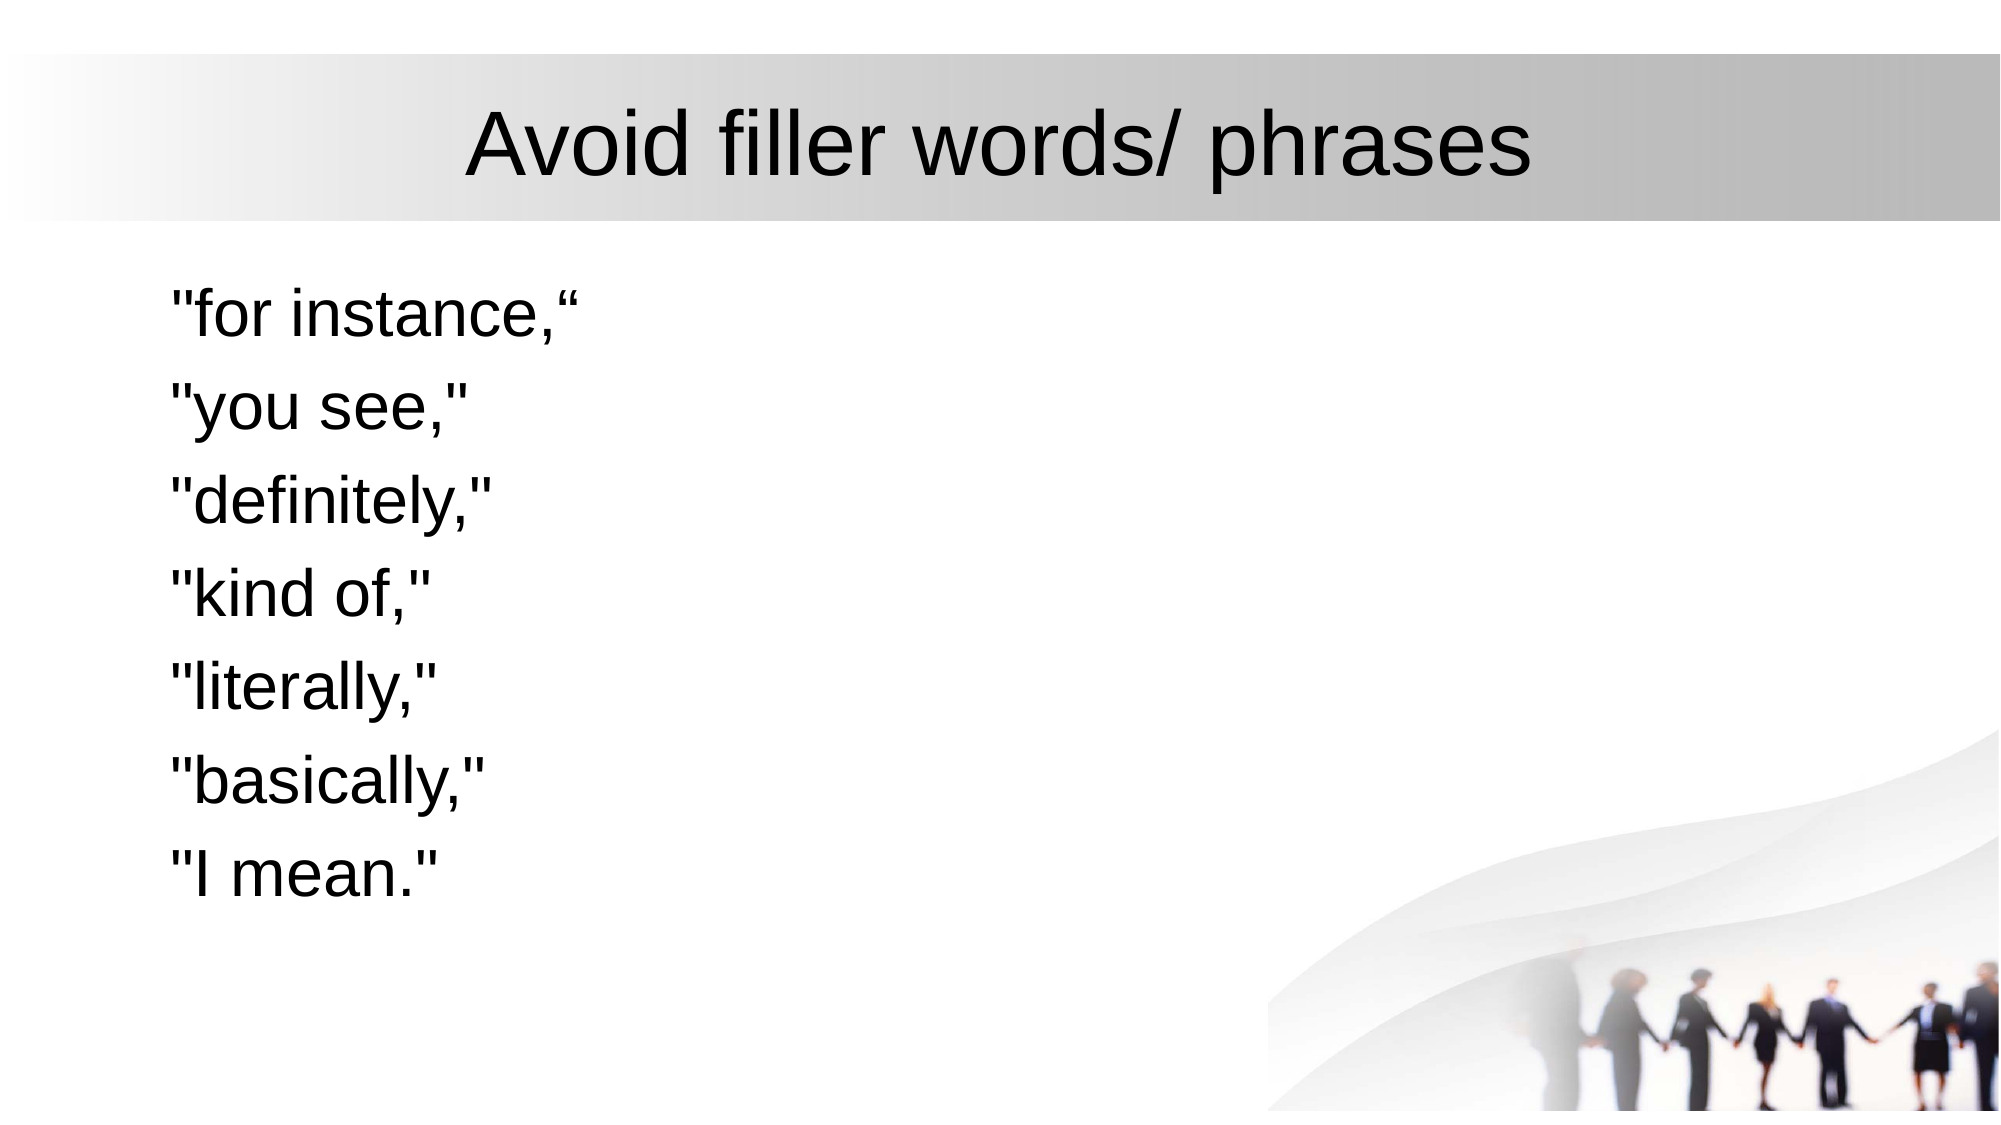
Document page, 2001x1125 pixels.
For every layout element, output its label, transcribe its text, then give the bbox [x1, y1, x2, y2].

title Avoid filler words/ phrases [99, 44, 1901, 233]
picture [1268, 728, 1999, 1111]
list "for instance,“ "you see," "definitely," "kind of," "literally," "basically," "I mean." [99, 262, 1901, 1006]
